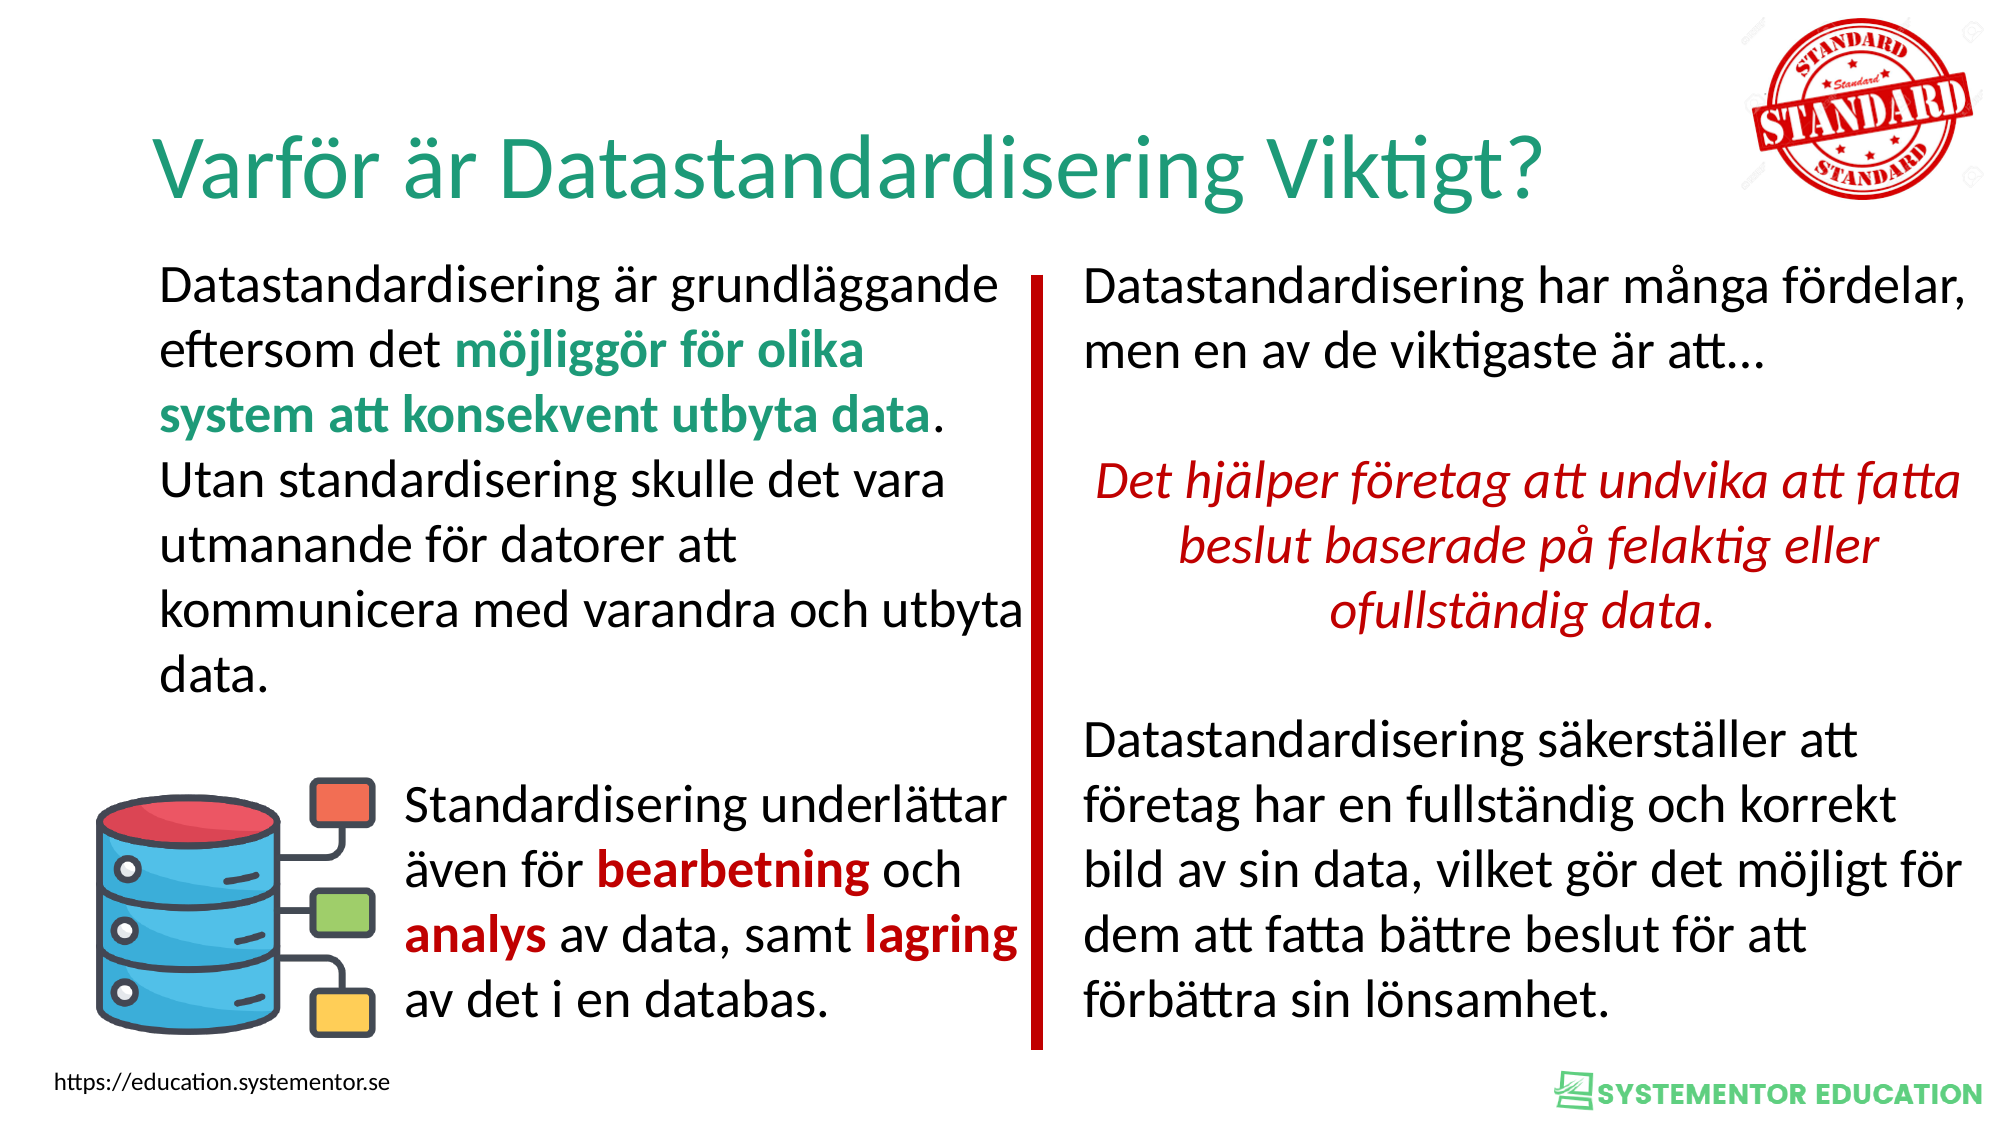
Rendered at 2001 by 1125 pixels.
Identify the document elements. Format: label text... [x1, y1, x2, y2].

picture [78, 750, 393, 1065]
picture [1545, 1057, 1996, 1125]
text_box https://education.systementor.se [38, 1058, 625, 1104]
text_box Datastandardisering är grundläggande eftersom det möjliggör för olika system att konsekvent utbyta data. Utan standardisering skulle det vara utmanande för datorer att kommunicera med varandra och utbyta data. Standardisering underlättar även för bearbetning och analys av data, samt lagring av det i en databas. [139, 278, 1050, 1066]
text_box Varför är Datastandardisering Viktigt? [137, 59, 1863, 278]
text_box Datastandardisering har många fördelar, men en av de viktigaste är att… Det hjälper företag att undvika att fatta beslut baserade på felaktig eller ofullständig data. Datastandardisering säkerställer att företag har en fullständig och korrekt bild av sin data, vilket gör det möjligt för dem att fatta bättre beslut för att förbättra sin lönsamhet. [1063, 239, 1996, 1050]
picture [1734, 10, 1991, 209]
